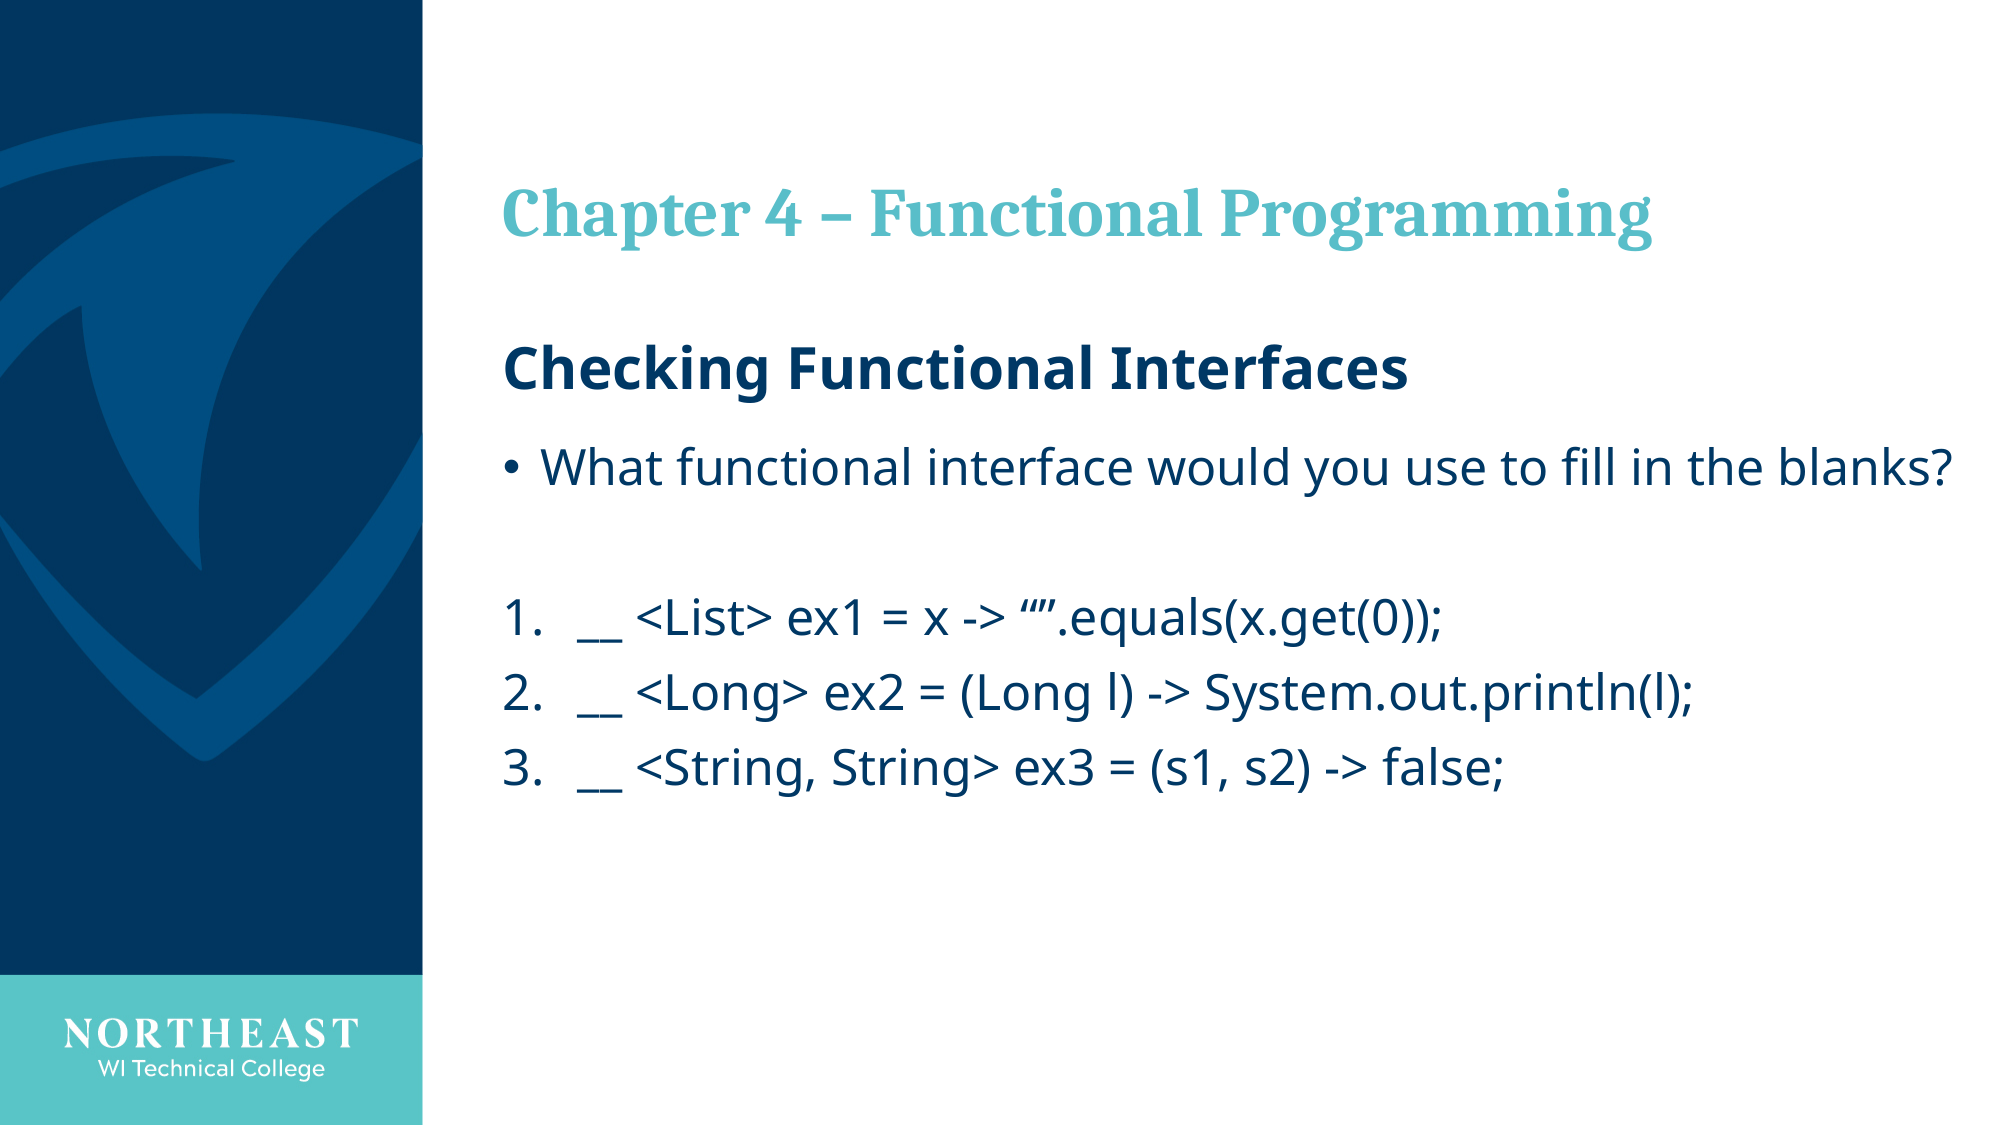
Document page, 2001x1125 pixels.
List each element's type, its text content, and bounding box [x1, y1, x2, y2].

title Chapter 4 – Functional Programming [487, 149, 1864, 278]
list Checking Functional Interfaces [487, 331, 1862, 417]
picture [0, 0, 2000, 1125]
list What functional interface would you use to fill in the blanks? __ <List> ex1 = x -> “”.equals(x.get(0)); __ <Long> ex2 = (Long l) -> System.out.println(l); __ <String, String> ex3 = (s1, s2) -> false; [487, 435, 1972, 974]
